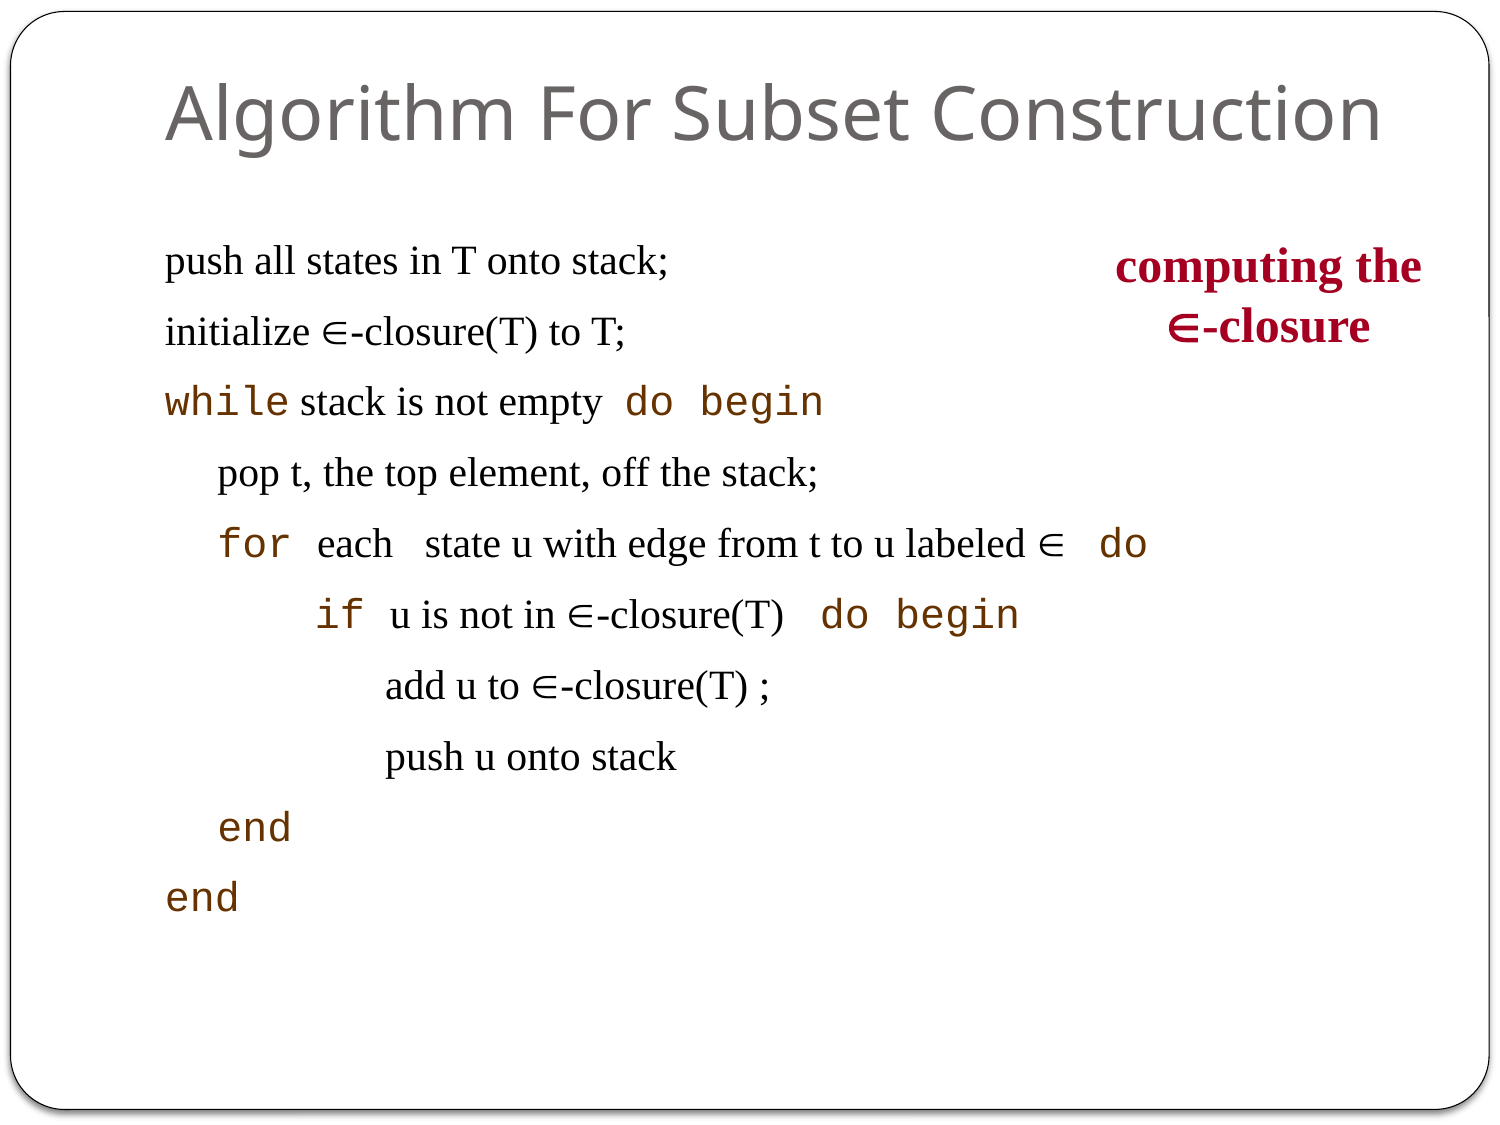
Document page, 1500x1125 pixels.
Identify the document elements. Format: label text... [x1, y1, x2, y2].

text_box push all states in T onto stack; initialize -closure(T) to T; while stack is not empty do begin pop t, the top element, off the stack; for each state u with edge from t to u labeled  do if u is not in -closure(T) do begin add u to -closure(T) ; push u onto stack end end [149, 224, 1438, 928]
text_box computing the -closure [1100, 224, 1438, 360]
title Algorithm For Subset Construction [150, 45, 1425, 163]
